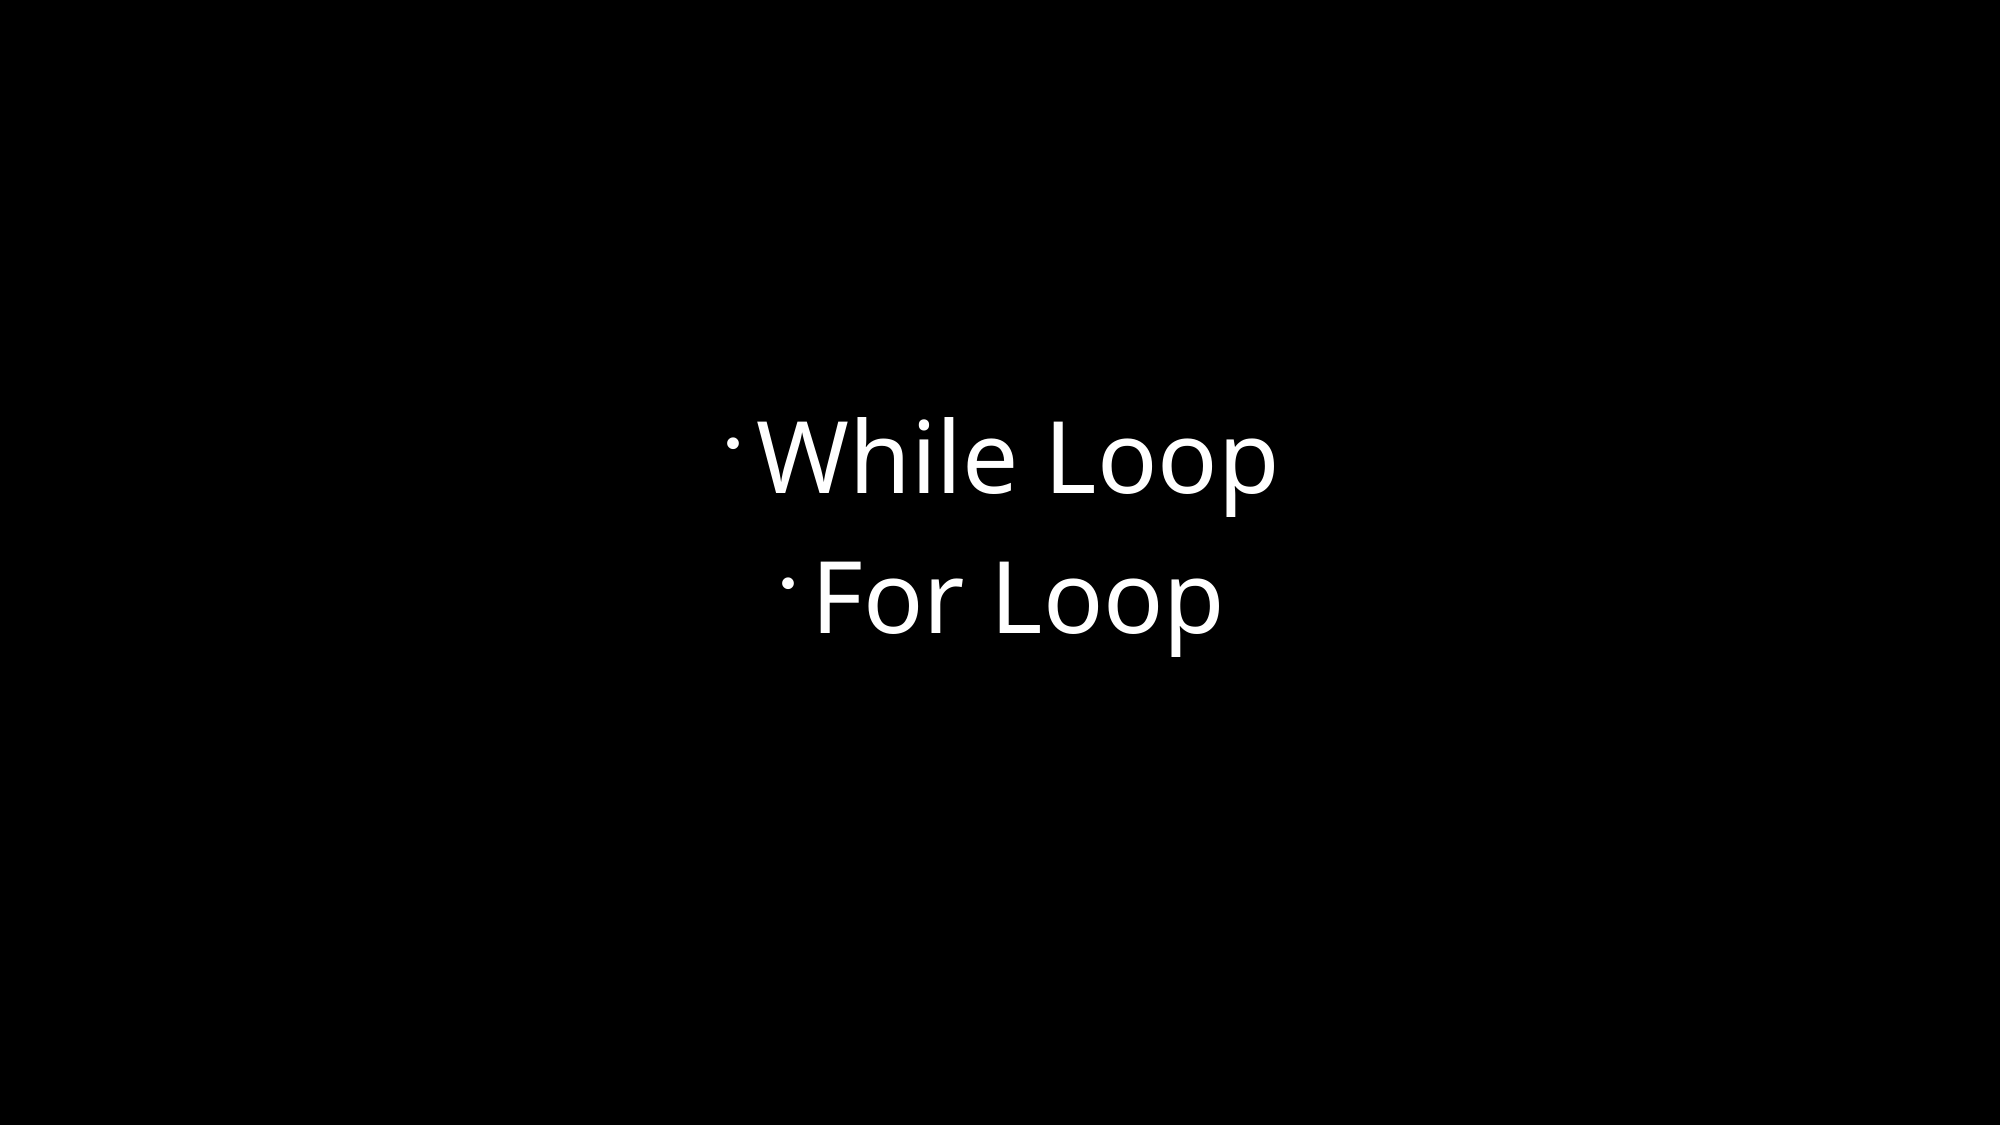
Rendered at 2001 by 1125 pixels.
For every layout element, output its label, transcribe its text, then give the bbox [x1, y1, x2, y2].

list While Loop For Loop [95, 393, 1904, 661]
